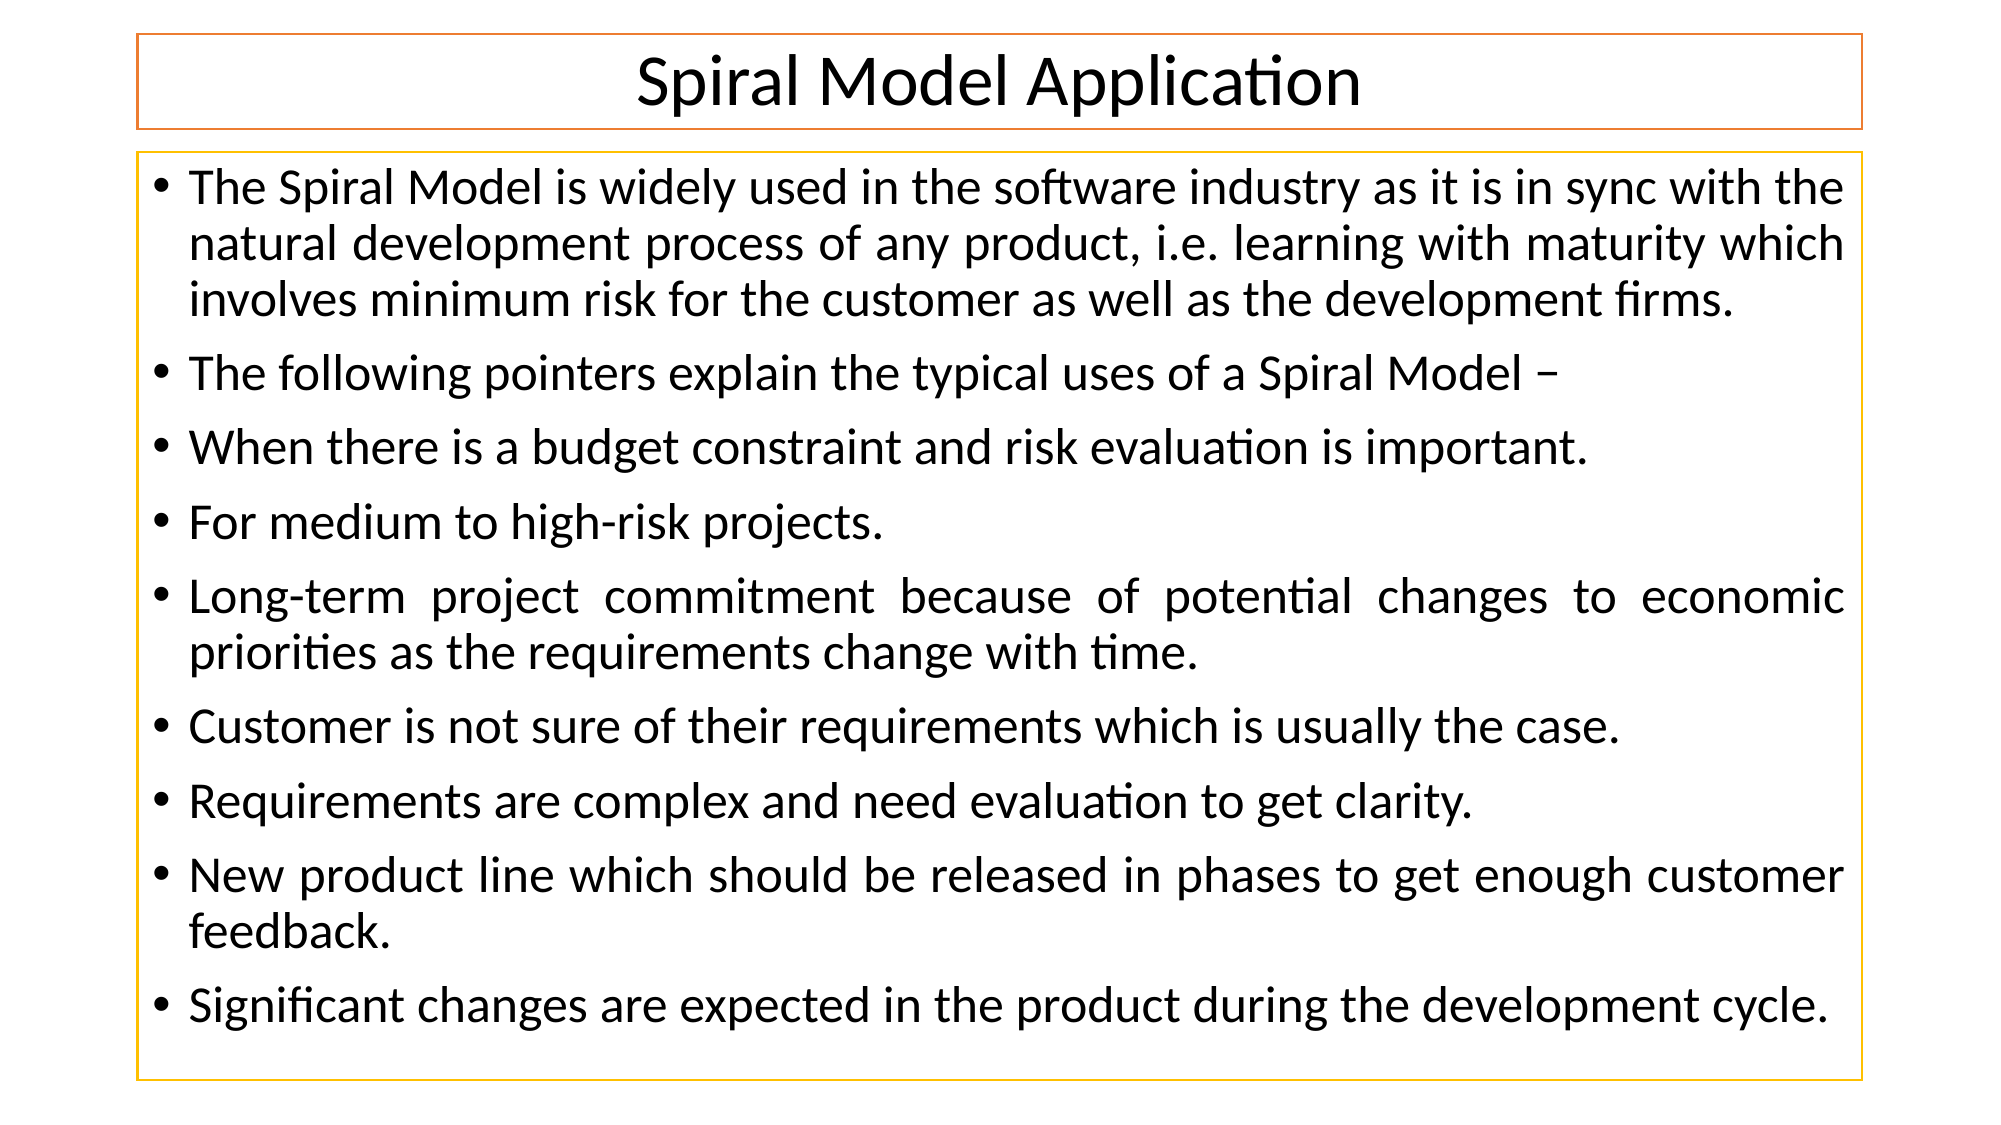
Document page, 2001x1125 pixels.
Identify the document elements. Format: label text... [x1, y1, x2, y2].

list The Spiral Model is widely used in the software industry as it is in sync with the natural development process of any product, i.e. learning with maturity which involves minimum risk for the customer as well as the development firms. The following pointers explain the typical uses of a Spiral Model − When there is a budget constraint and risk evaluation is important. For medium to high-risk projects. Long-term project commitment because of potential changes to economic priorities as the requirements change with time. Customer is not sure of their requirements which is usually the case. Requirements are complex and need evaluation to get clarity. New product line which should be released in phases to get enough customer feedback. Significant changes are expected in the product during the development cycle. [136, 151, 1863, 1081]
title Spiral Model Application [136, 33, 1863, 130]
